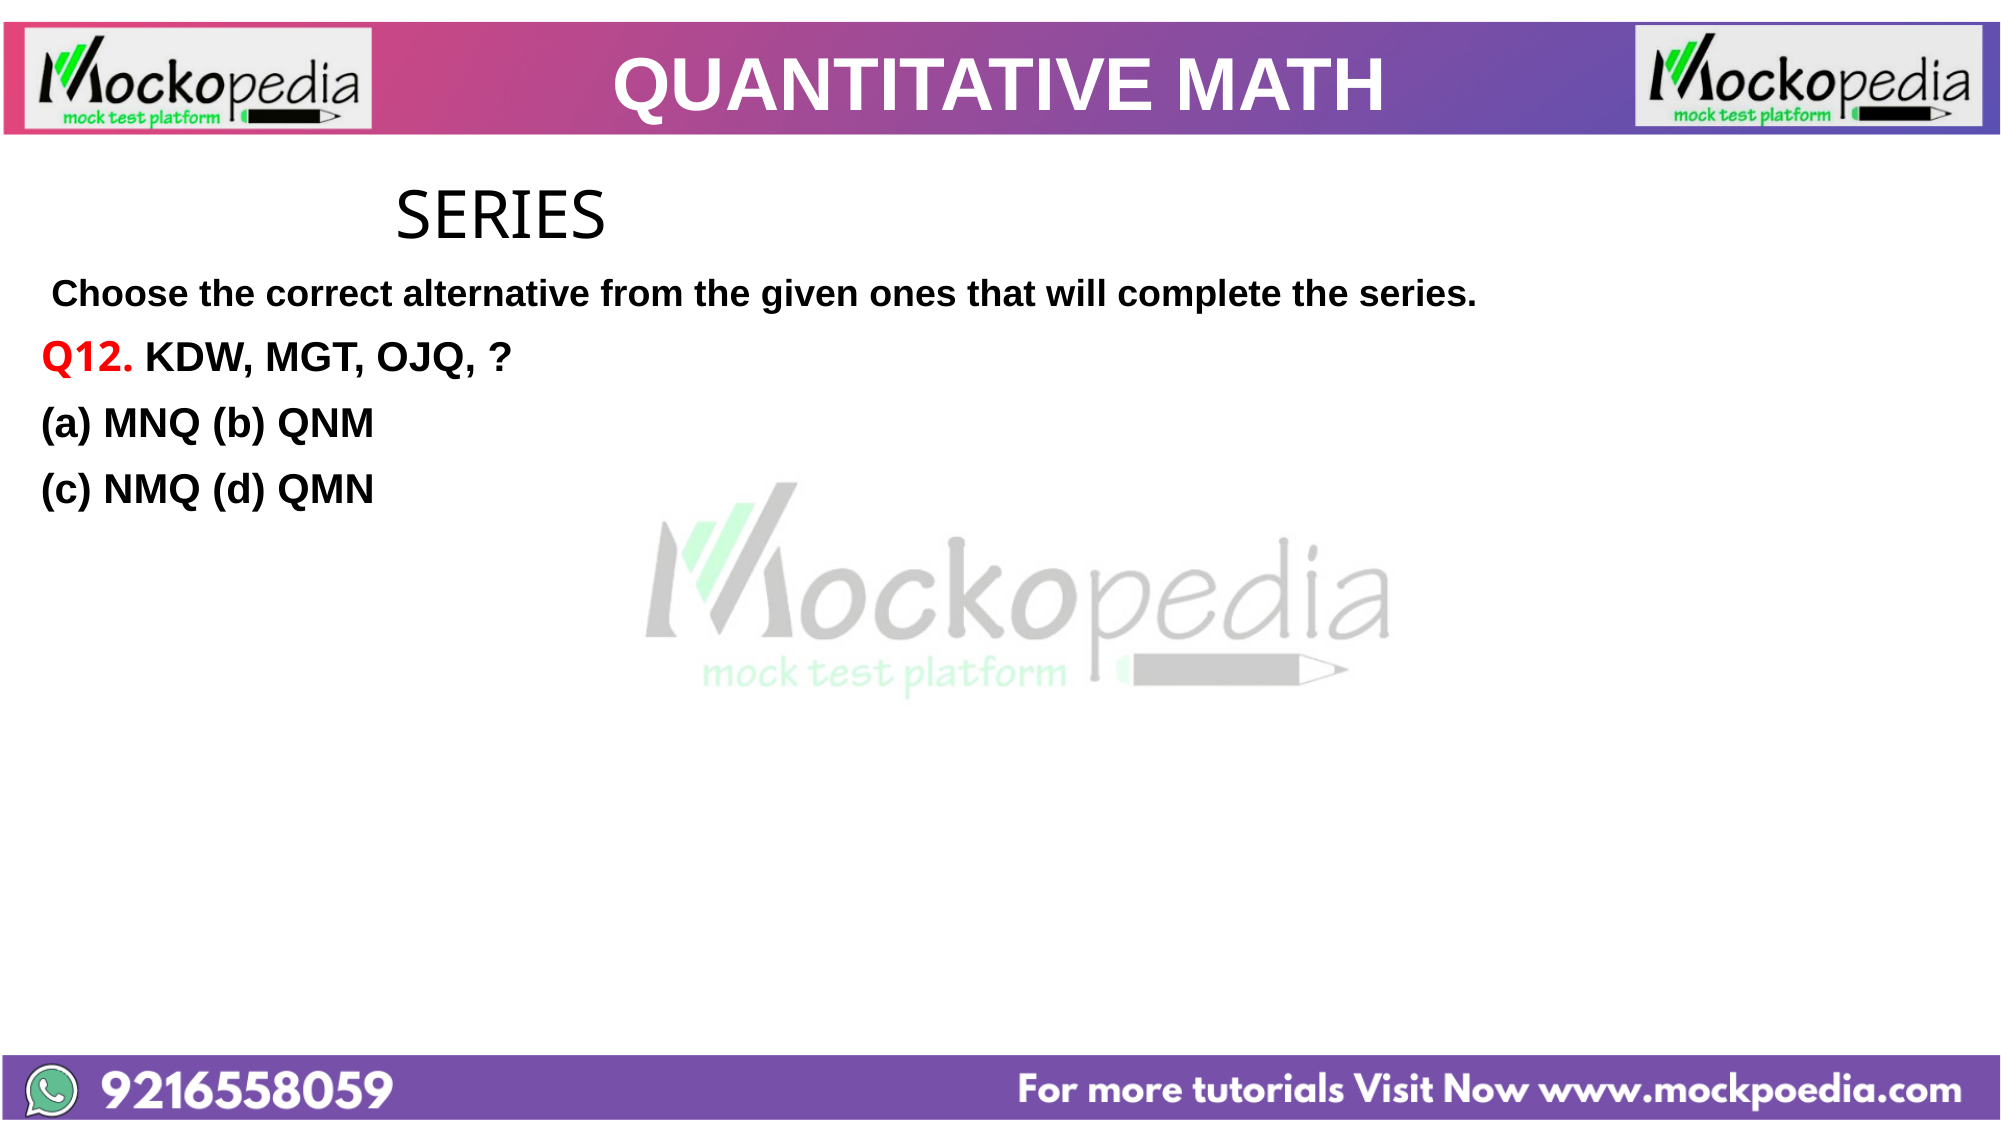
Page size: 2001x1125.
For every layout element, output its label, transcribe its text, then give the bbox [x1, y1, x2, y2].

title QUANTITATIVE MATH [41, 31, 1959, 142]
list SERIES Choose the correct alternative from the given ones that will complete the series. Q12. KDW, MGT, OJQ, ? (a) MNQ (b) QNM (c) NMQ (d) QMN [25, 173, 1951, 1051]
picture [0, 0, 2001, 1125]
